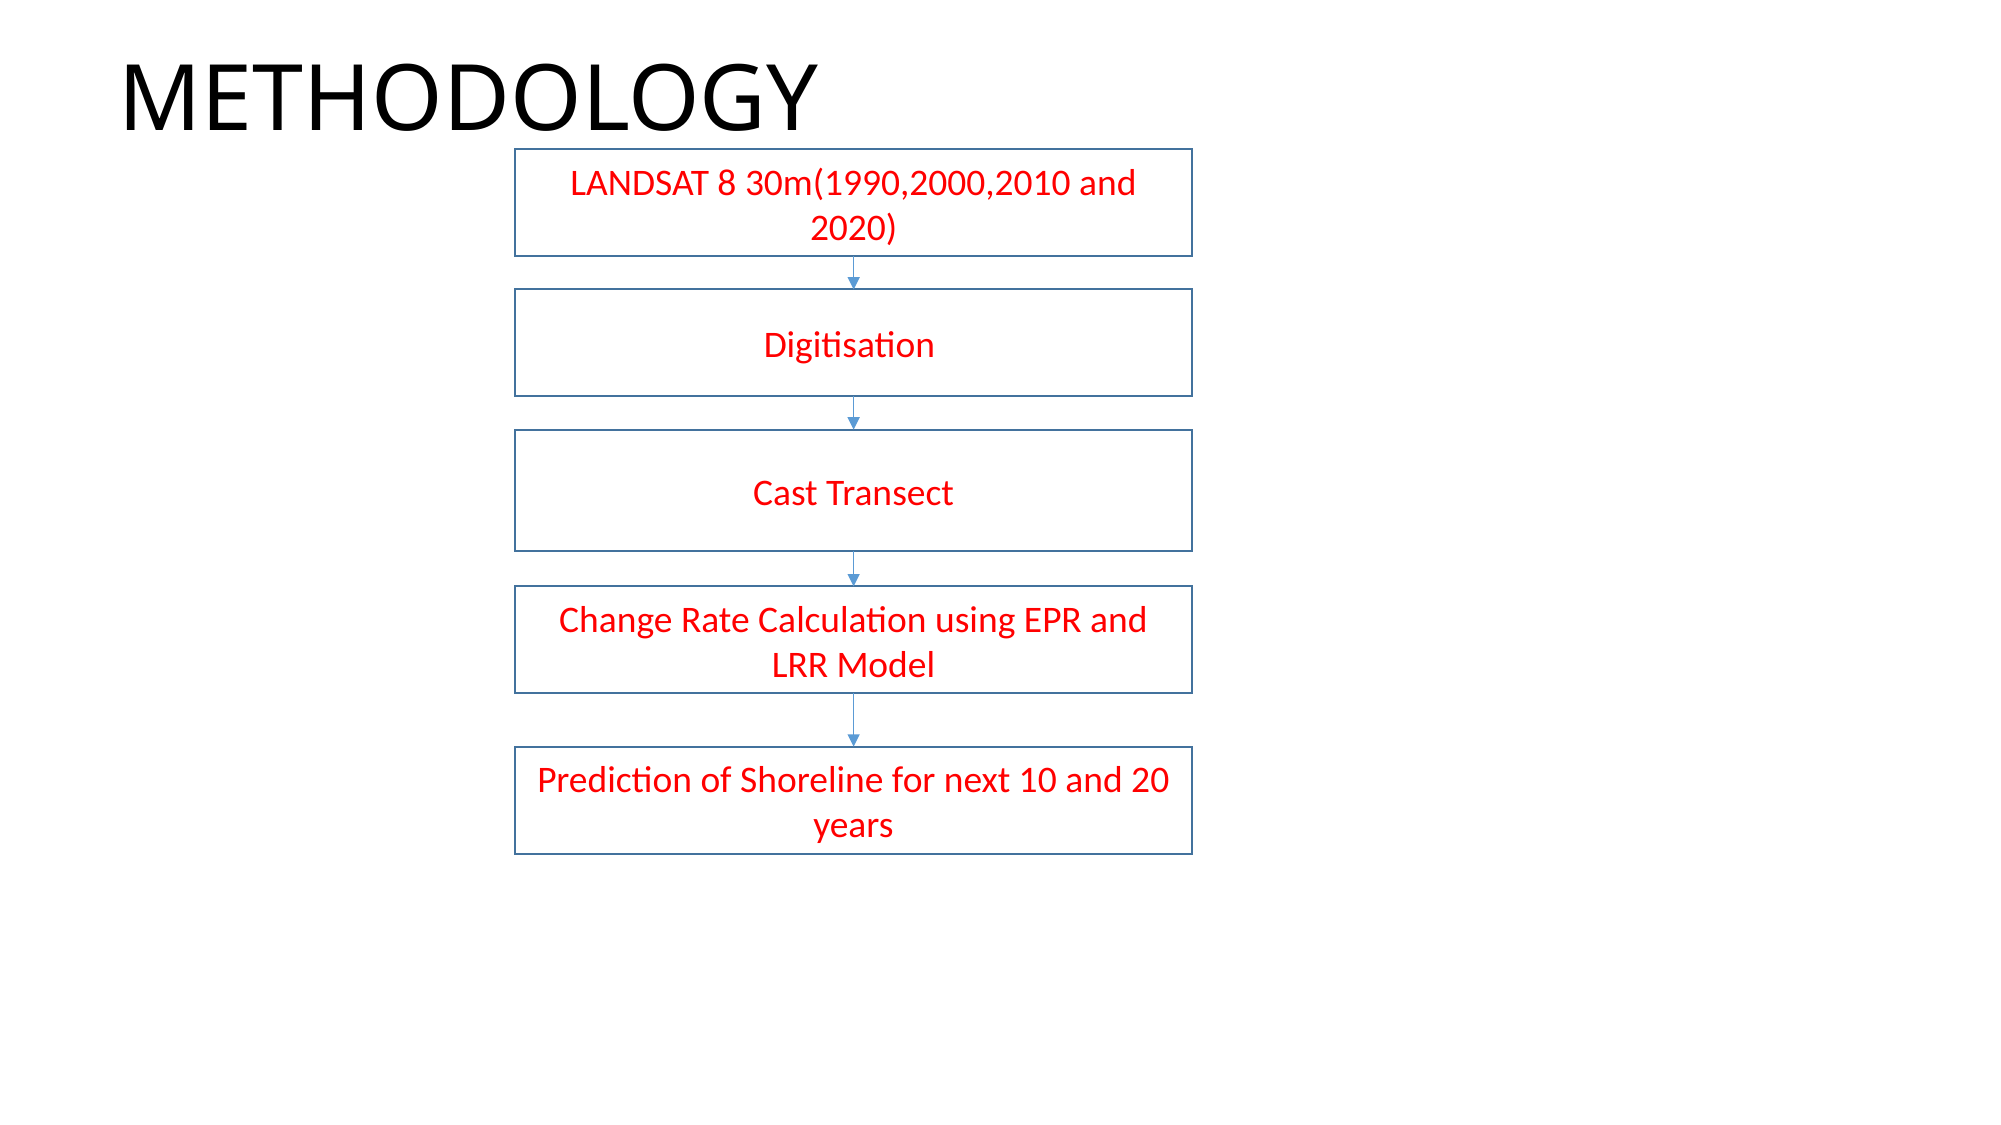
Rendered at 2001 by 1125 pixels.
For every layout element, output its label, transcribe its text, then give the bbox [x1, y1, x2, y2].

text_box Cast Transect [514, 429, 1193, 552]
text_box Change Rate Calculation using EPR and LRR Model [514, 585, 1193, 694]
text_box Prediction of Shoreline for next 10 and 20 years [514, 746, 1193, 855]
title METHODOLOGY [103, 42, 1829, 157]
text_box Digitisation [514, 288, 1193, 397]
text_box LANDSAT 8 30m(1990,2000,2010 and 2020) [514, 148, 1193, 257]
